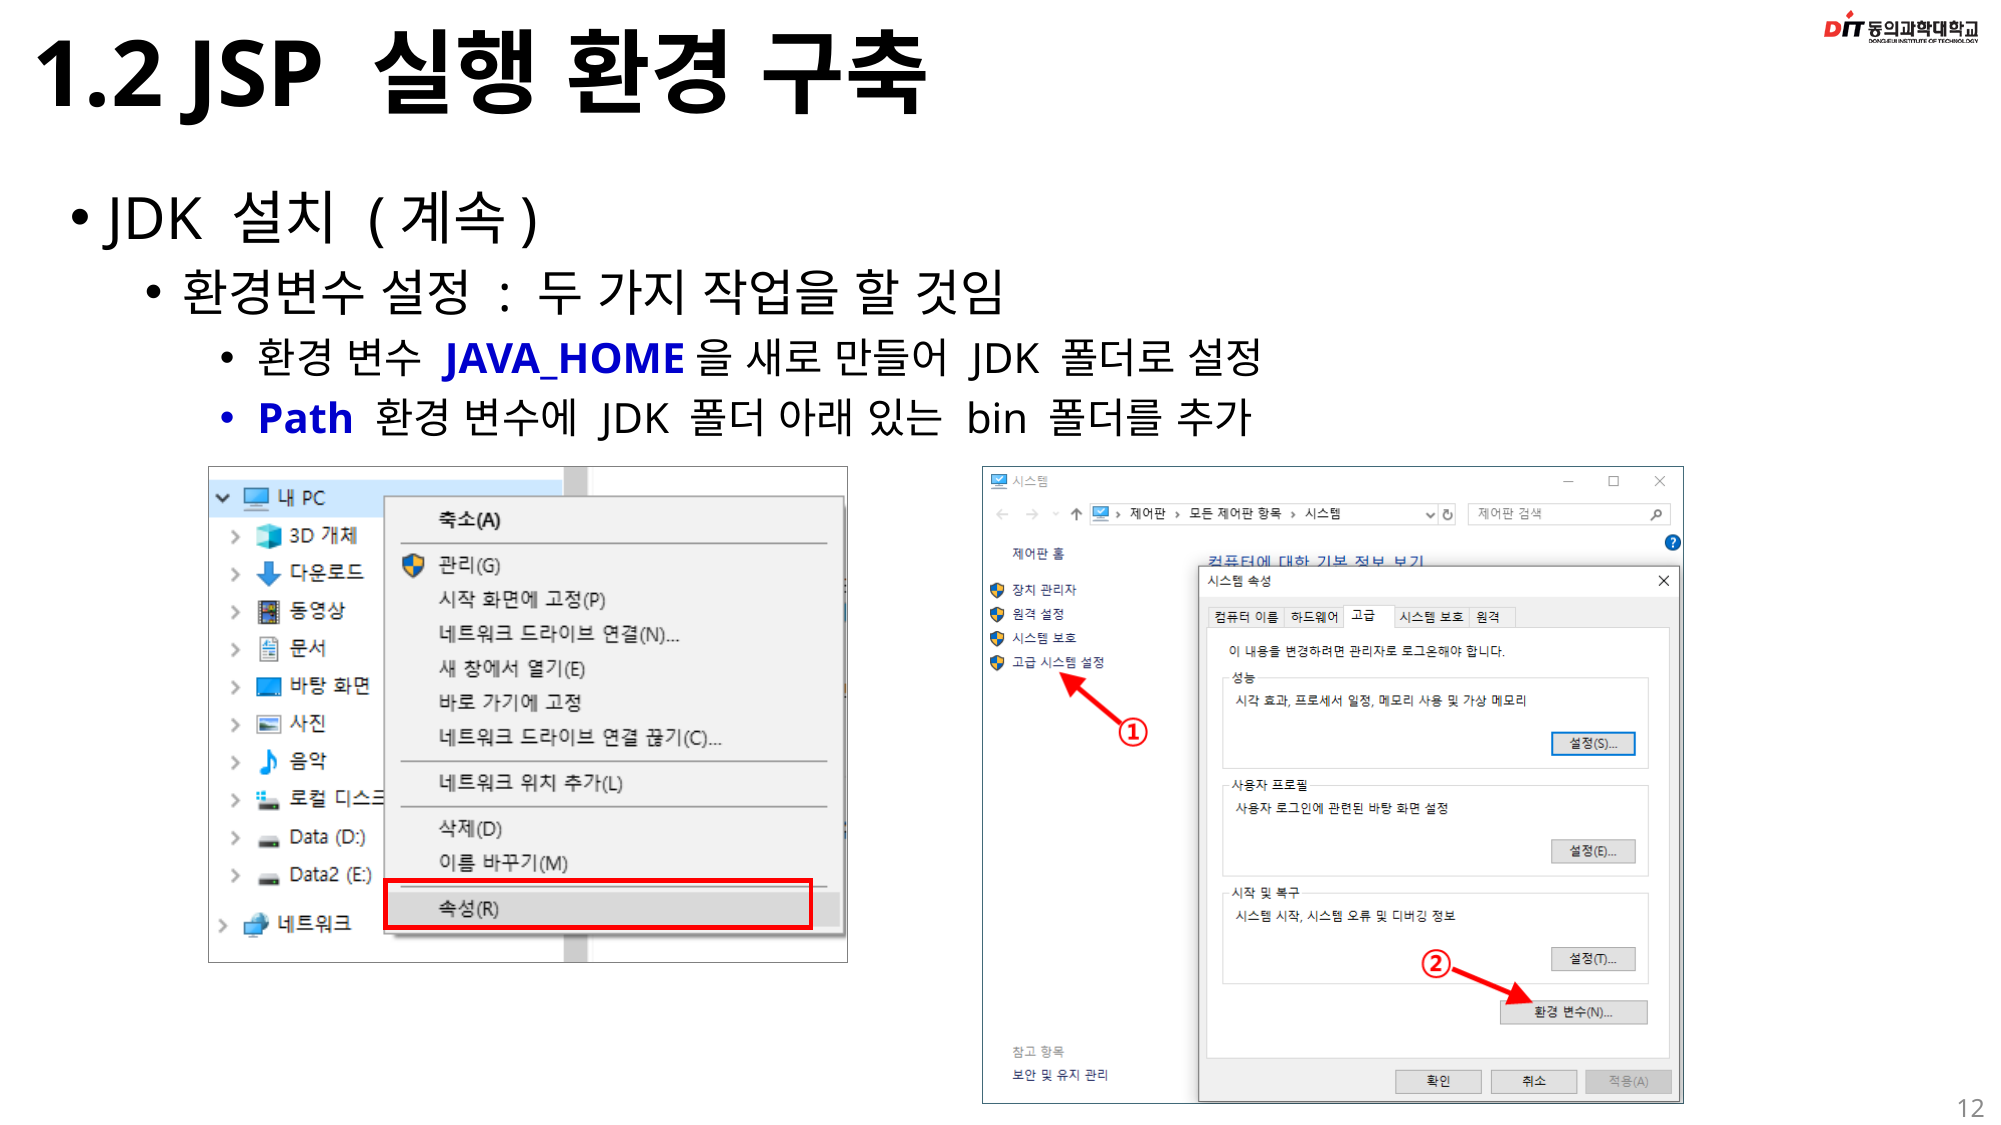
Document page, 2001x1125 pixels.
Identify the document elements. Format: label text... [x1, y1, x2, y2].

title 1.2 JSP 실행 환경 구축 [17, 16, 1957, 138]
picture [208, 466, 848, 963]
list JDK 설치 (계속) 환경변수 설정 : 두 가지 작업을 할 것임 환경 변수 JAVA_HOME을 새로 만들어 JDK 폴더로 설정 Path 환경 변수에 JDK 폴더 아래 있는 bin 폴더를 추가 [55, 173, 1931, 1095]
picture [1824, 10, 1978, 43]
slide_number 12 [1916, 1093, 2000, 1125]
picture [982, 466, 1684, 1104]
